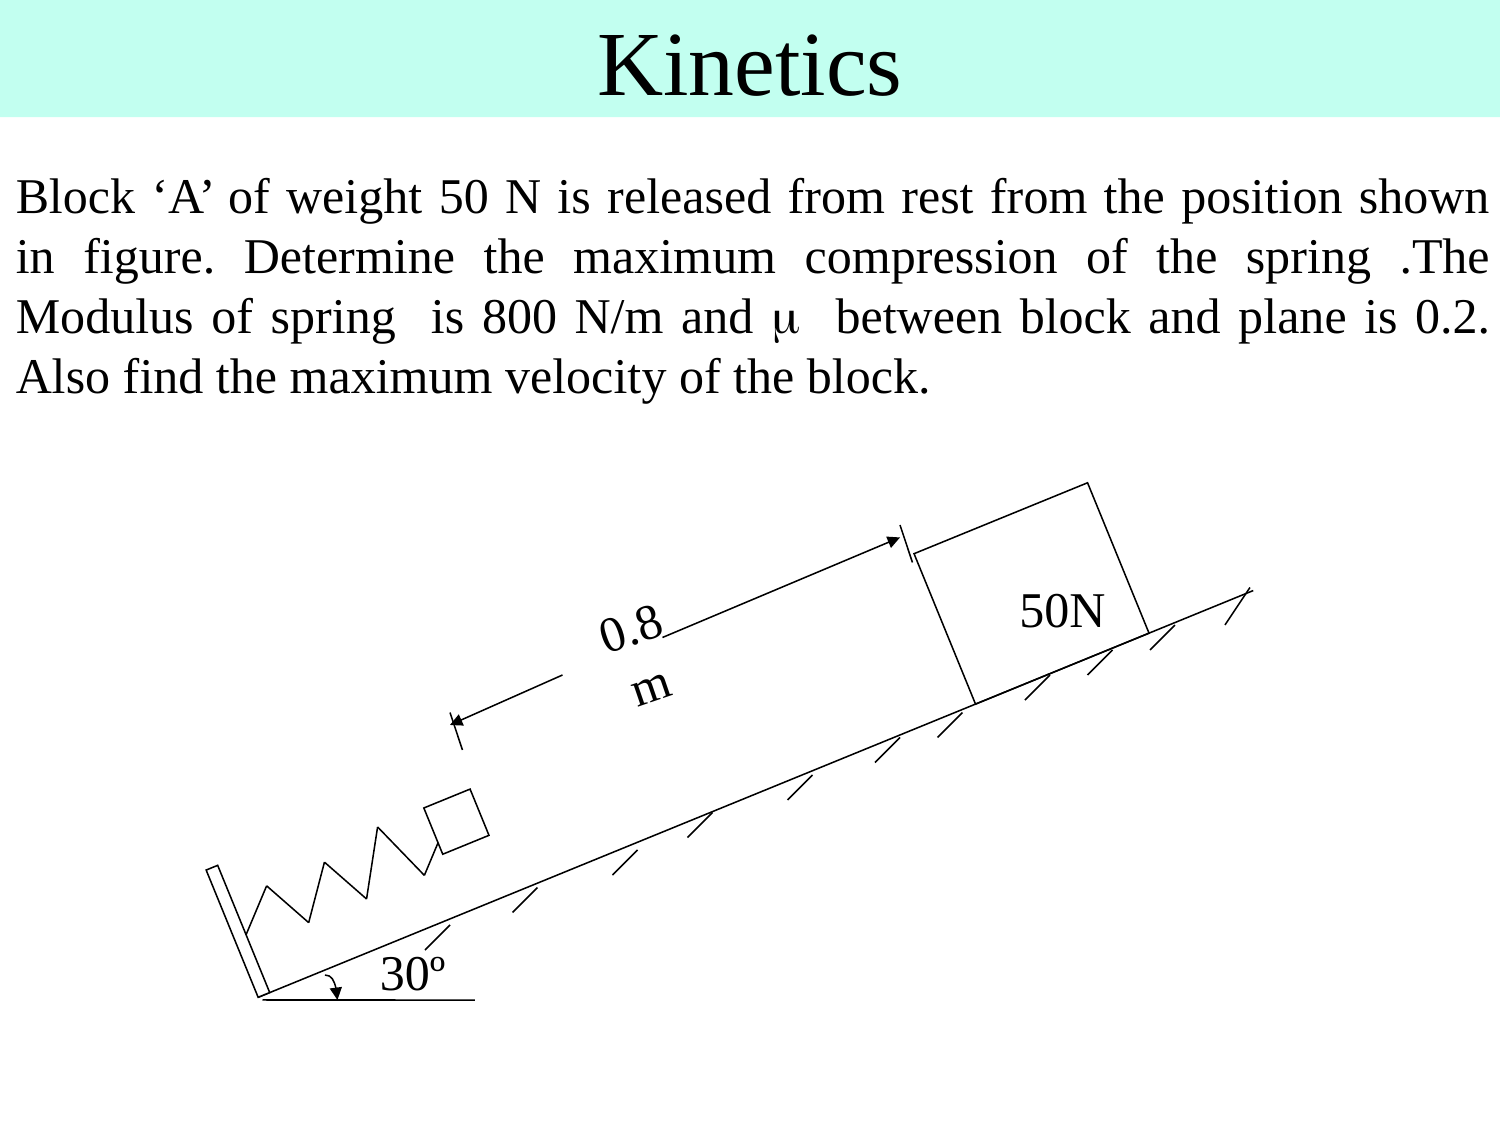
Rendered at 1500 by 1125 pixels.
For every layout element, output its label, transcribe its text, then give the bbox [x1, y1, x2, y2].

text_box Block ‘A’ of weight 50 N is released from rest from the position shown in figure. Determine the maximum compression of the spring .The Modulus of spring is 800 N/m and  between block and plane is 0.2. Also find the maximum velocity of the block. [15, 163, 1491, 404]
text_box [187, 524, 1263, 1001]
title Kinetics [0, 0, 1500, 118]
